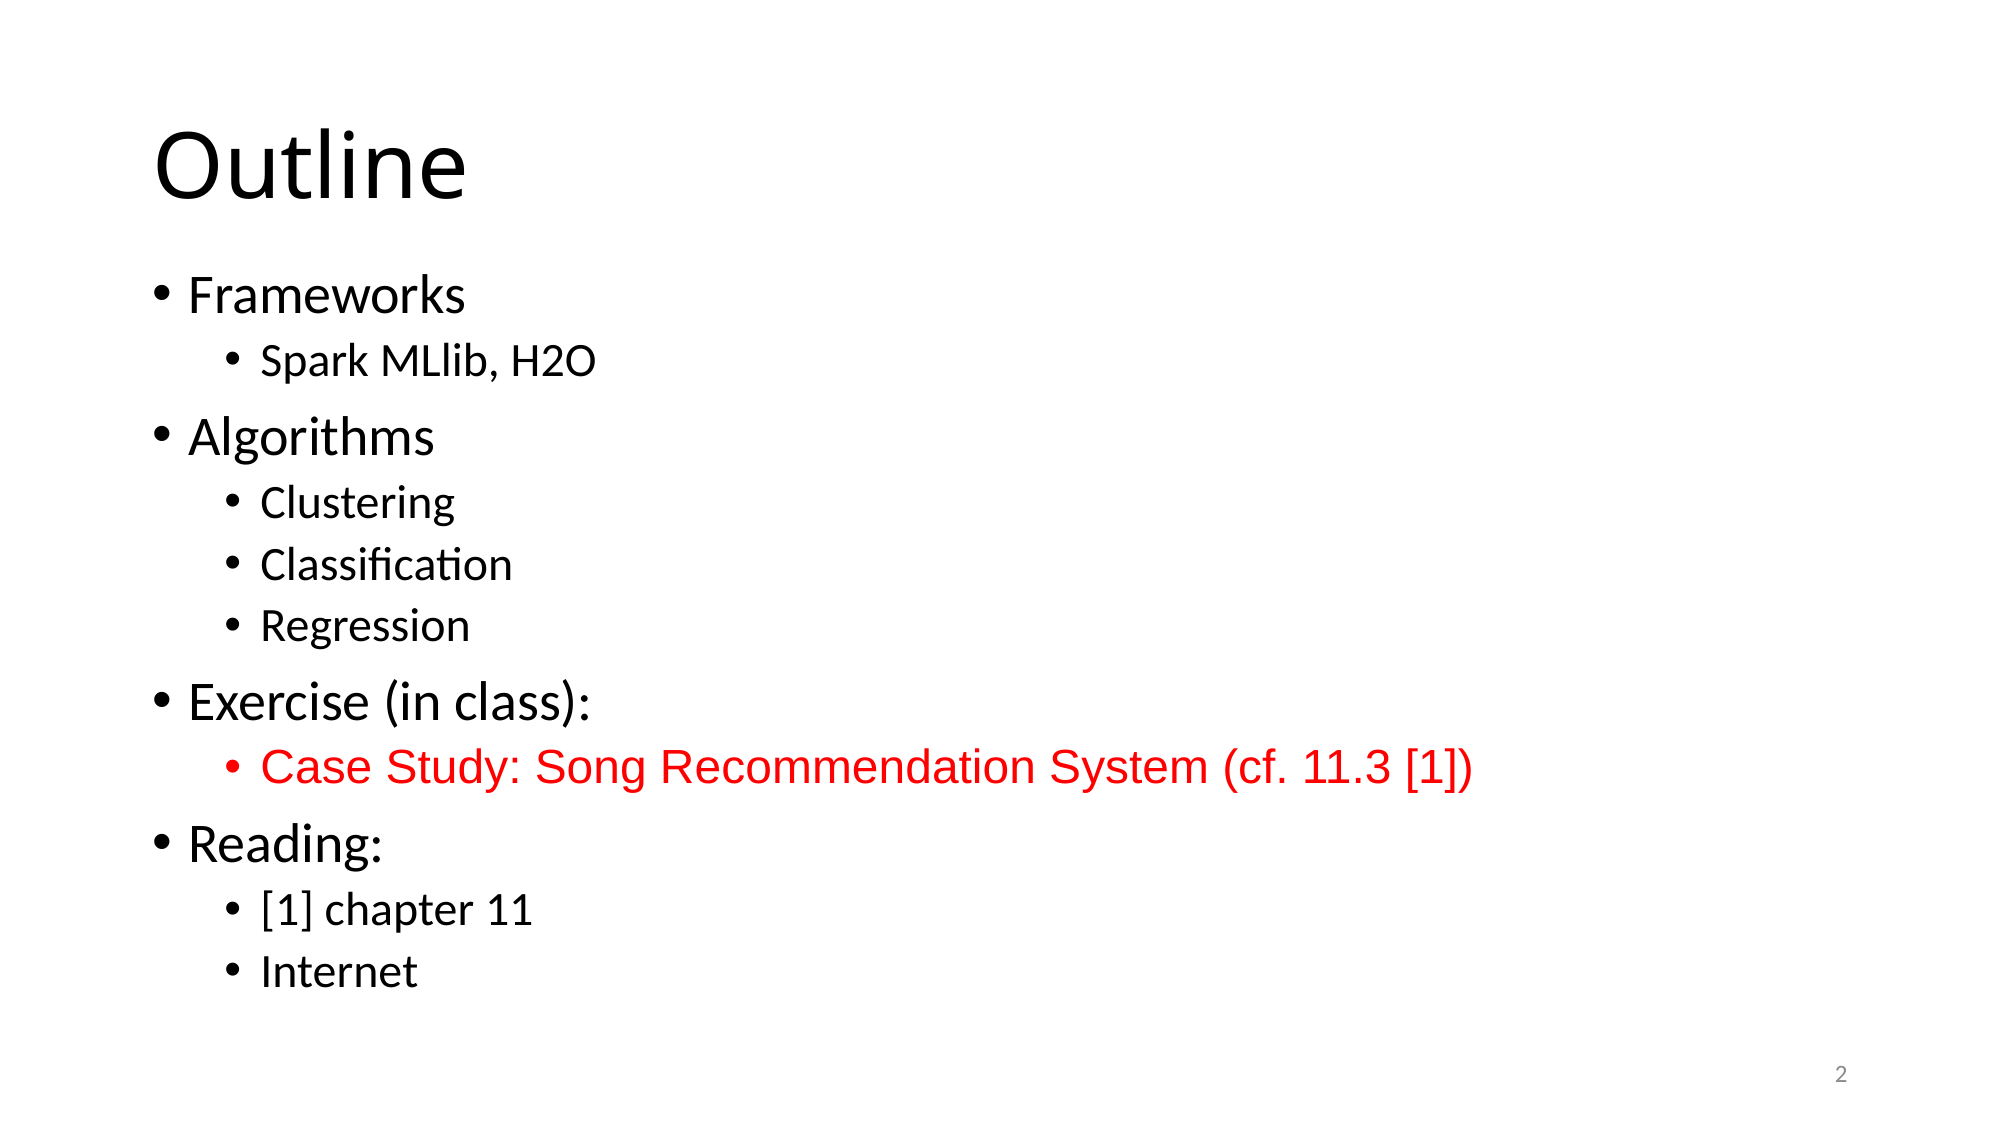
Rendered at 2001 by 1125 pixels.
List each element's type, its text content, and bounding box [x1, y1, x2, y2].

slide_number 2 [1412, 1042, 1863, 1103]
list Frameworks Spark MLlib, H2O Algorithms Clustering Classification Regression Exercise (in class): Case Study: Song Recommendation System (cf. 11.3 [1]) Reading: [1] chapter 11 Internet [137, 257, 1863, 1014]
title Outline [137, 59, 1863, 257]
